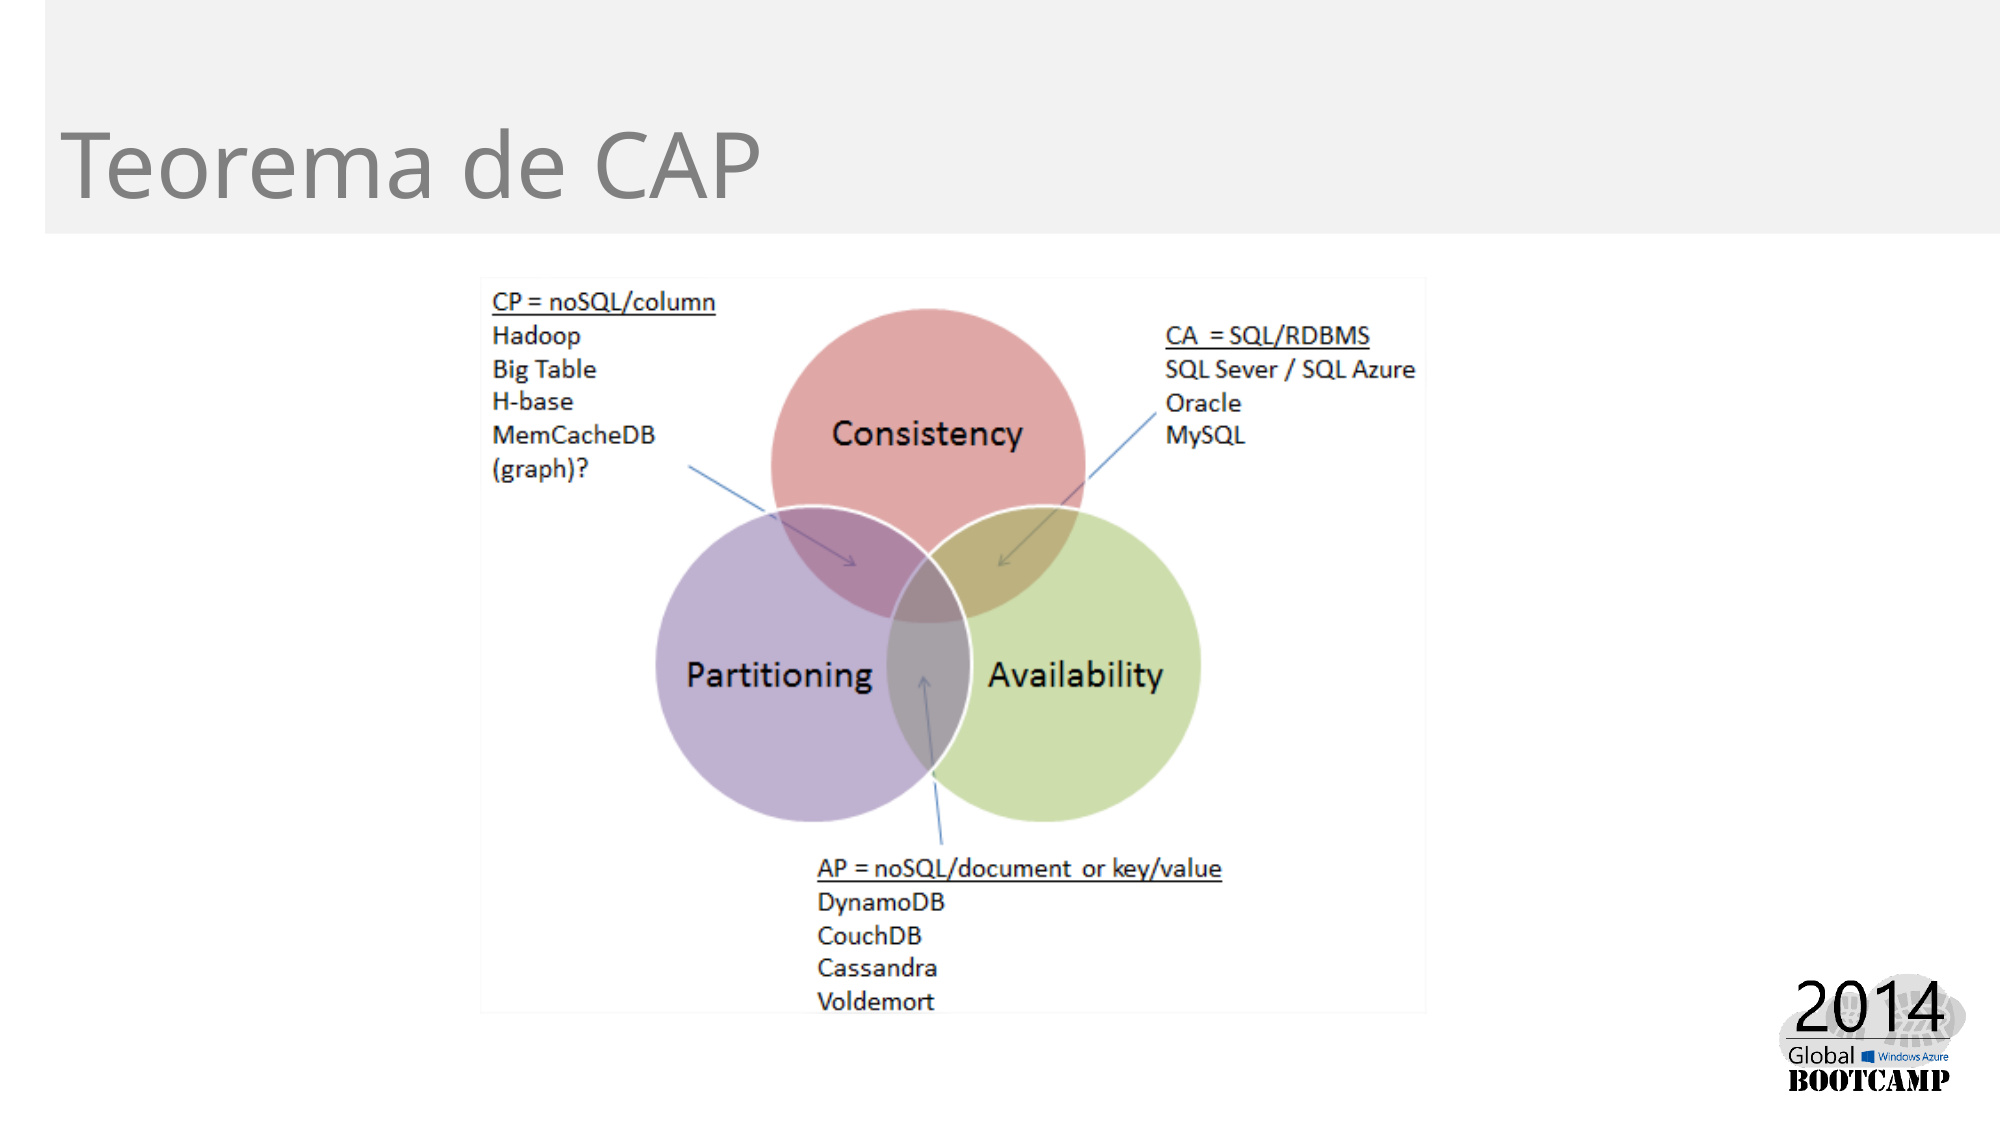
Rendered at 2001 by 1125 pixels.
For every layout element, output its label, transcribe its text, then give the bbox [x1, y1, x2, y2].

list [480, 277, 1427, 1014]
title Teorema de CAP [45, 59, 1863, 278]
picture [1773, 963, 1970, 1097]
